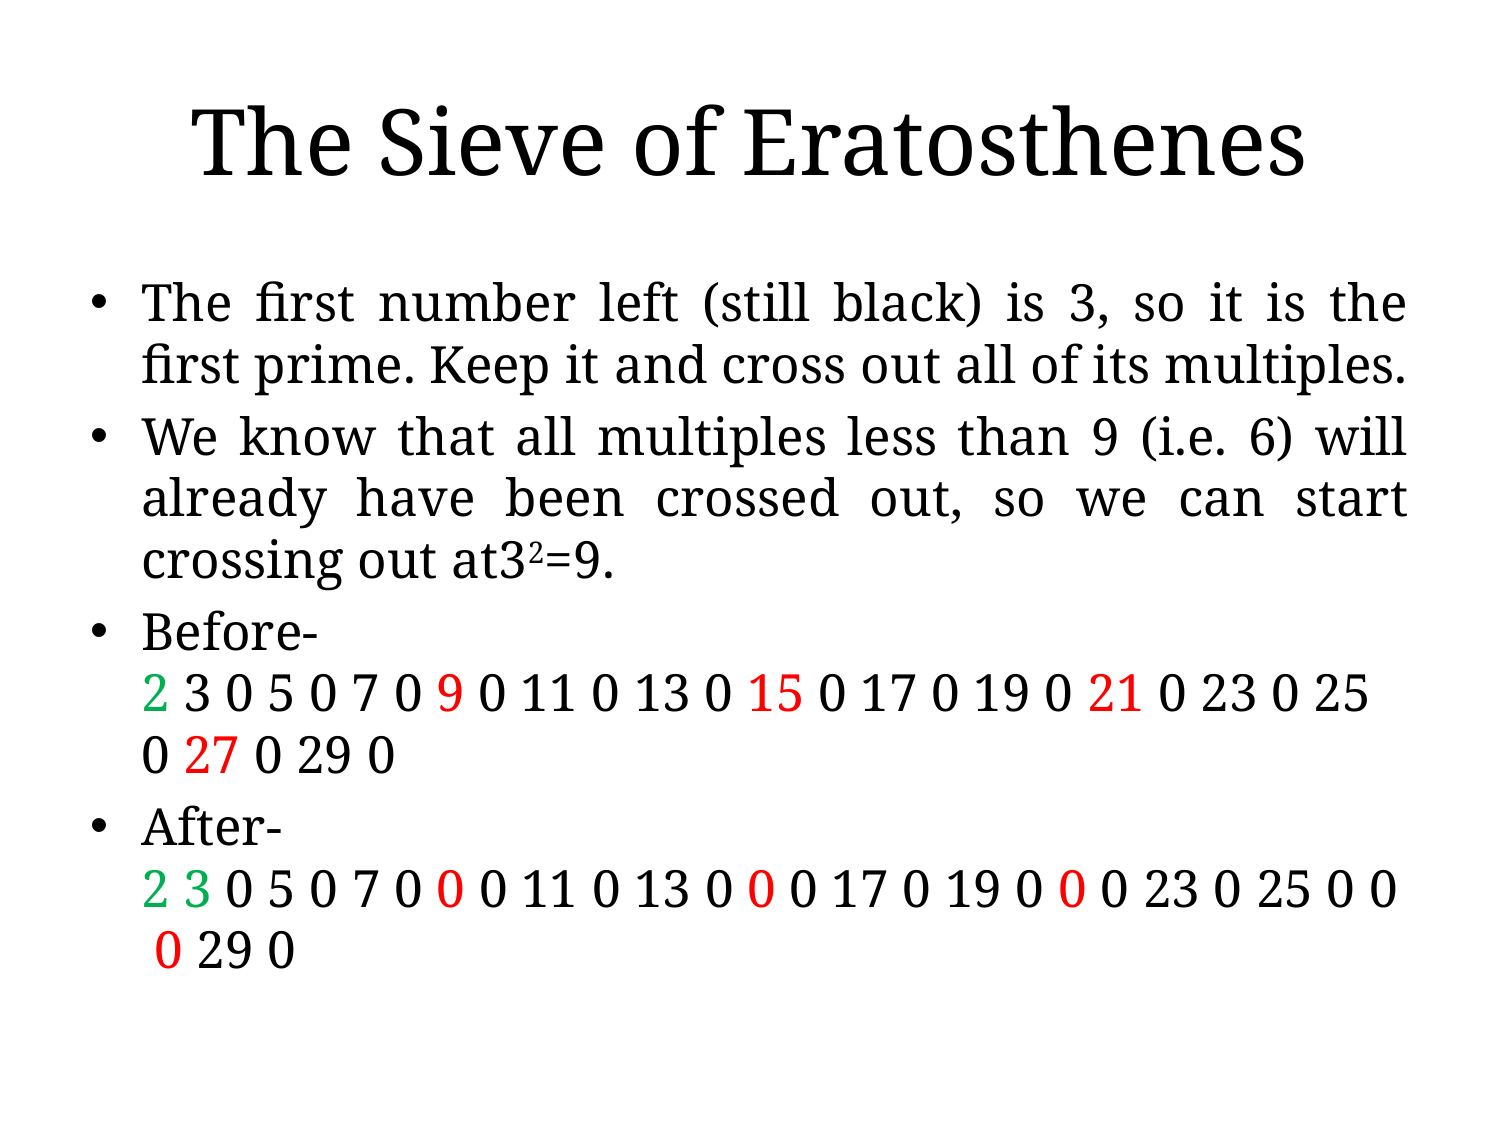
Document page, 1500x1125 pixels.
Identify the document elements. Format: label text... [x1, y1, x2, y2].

list The first number left (still black) is 3, so it is the first prime. Keep it and cross out all of its multiples. We know that all multiples less than 9 (i.e. 6) will already have been crossed out, so we can start crossing out at32=9. Before- 2 3 0 5 0 7 0 9 0 11 0 13 0 15 0 17 0 19 0 21 0 23 0 25 0 27 0 29 0 After- 2 3 0 5 0 7 0 0 0 11 0 13 0 0 0 17 0 19 0 0 0 23 0 25 0 0 0 29 0 [75, 262, 1425, 1005]
title The Sieve of Eratosthenes [75, 45, 1425, 233]
